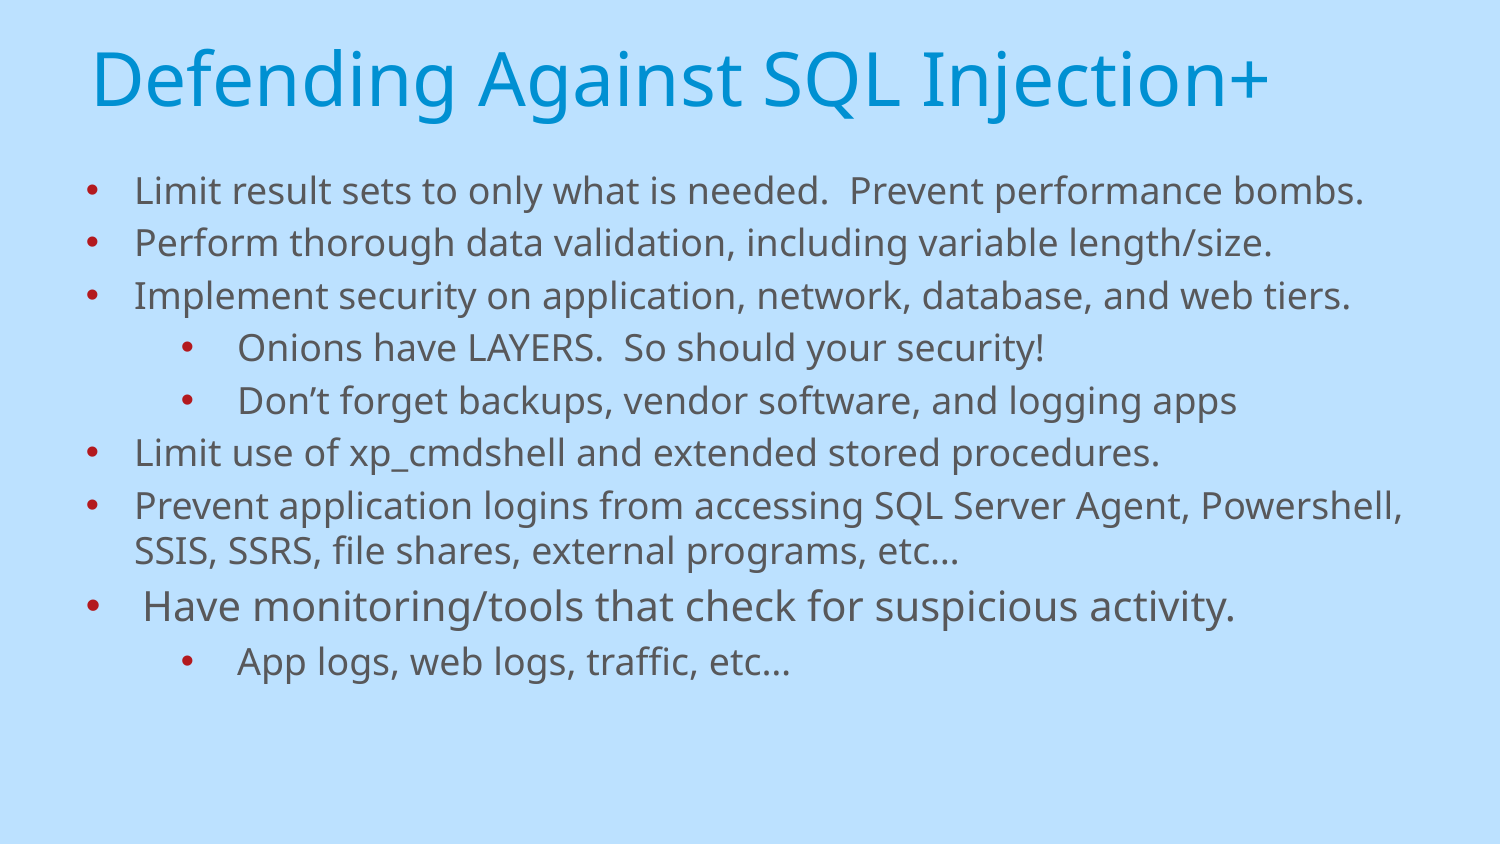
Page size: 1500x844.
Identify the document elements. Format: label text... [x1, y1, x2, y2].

title Defending Against SQL Injection+ [75, 41, 1425, 142]
list Limit result sets to only what is needed. Prevent performance bombs. Perform thorough data validation, including variable length/size. Implement security on application, network, database, and web tiers. Onions have LAYERS. So should your security! Don’t forget backups, vendor software, and logging apps Limit use of xp_cmdshell and extended stored procedures. Prevent application logins from accessing SQL Server Agent, Powershell, SSIS, SSRS, file shares, external programs, etc… Have monitoring/tools that check for suspicious activity. App logs, web logs, traffic, etc… [70, 159, 1426, 750]
